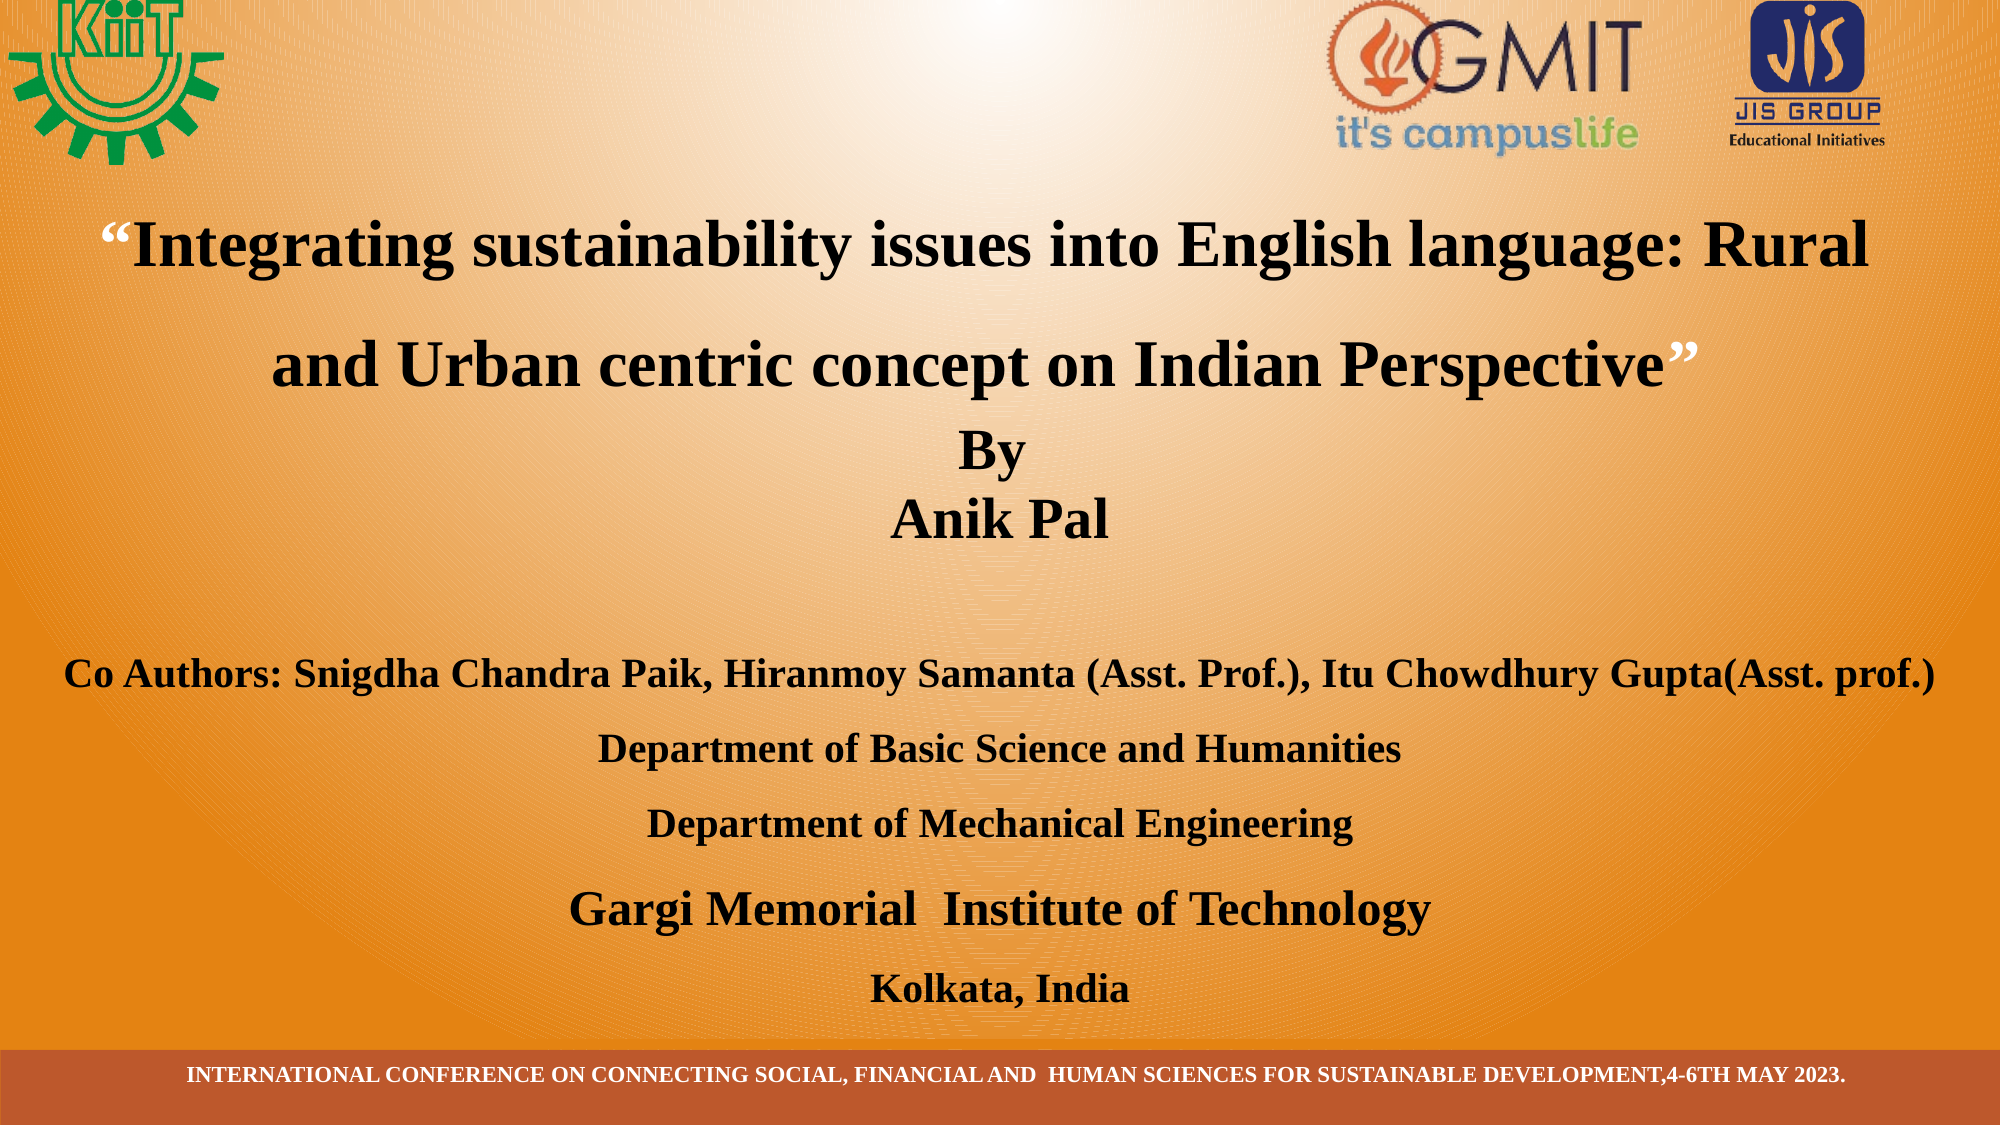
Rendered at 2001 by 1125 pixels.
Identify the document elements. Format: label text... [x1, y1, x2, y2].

picture [1312, 0, 1654, 161]
text_box “Integrating sustainability issues into English language: Rural and Urban centric concept on Indian Perspective” [71, 152, 1901, 403]
text_box By Anik Pal Co Authors: Snigdha Chandra Paik, Hiranmoy Samanta (Asst. Prof.), Itu Chowdhury Gupta(Asst. prof.) Department of Basic Science and Humanities Department of Mechanical Engineering Gargi Memorial Institute of Technology Kolkata, India [19, 403, 1981, 1018]
picture [7, 0, 224, 166]
footer International Conference on Connecting Social, financial and Human Sciences for Sustainable Development,4-6th May 2023. [132, 1043, 1901, 1103]
picture [1730, 0, 1885, 147]
